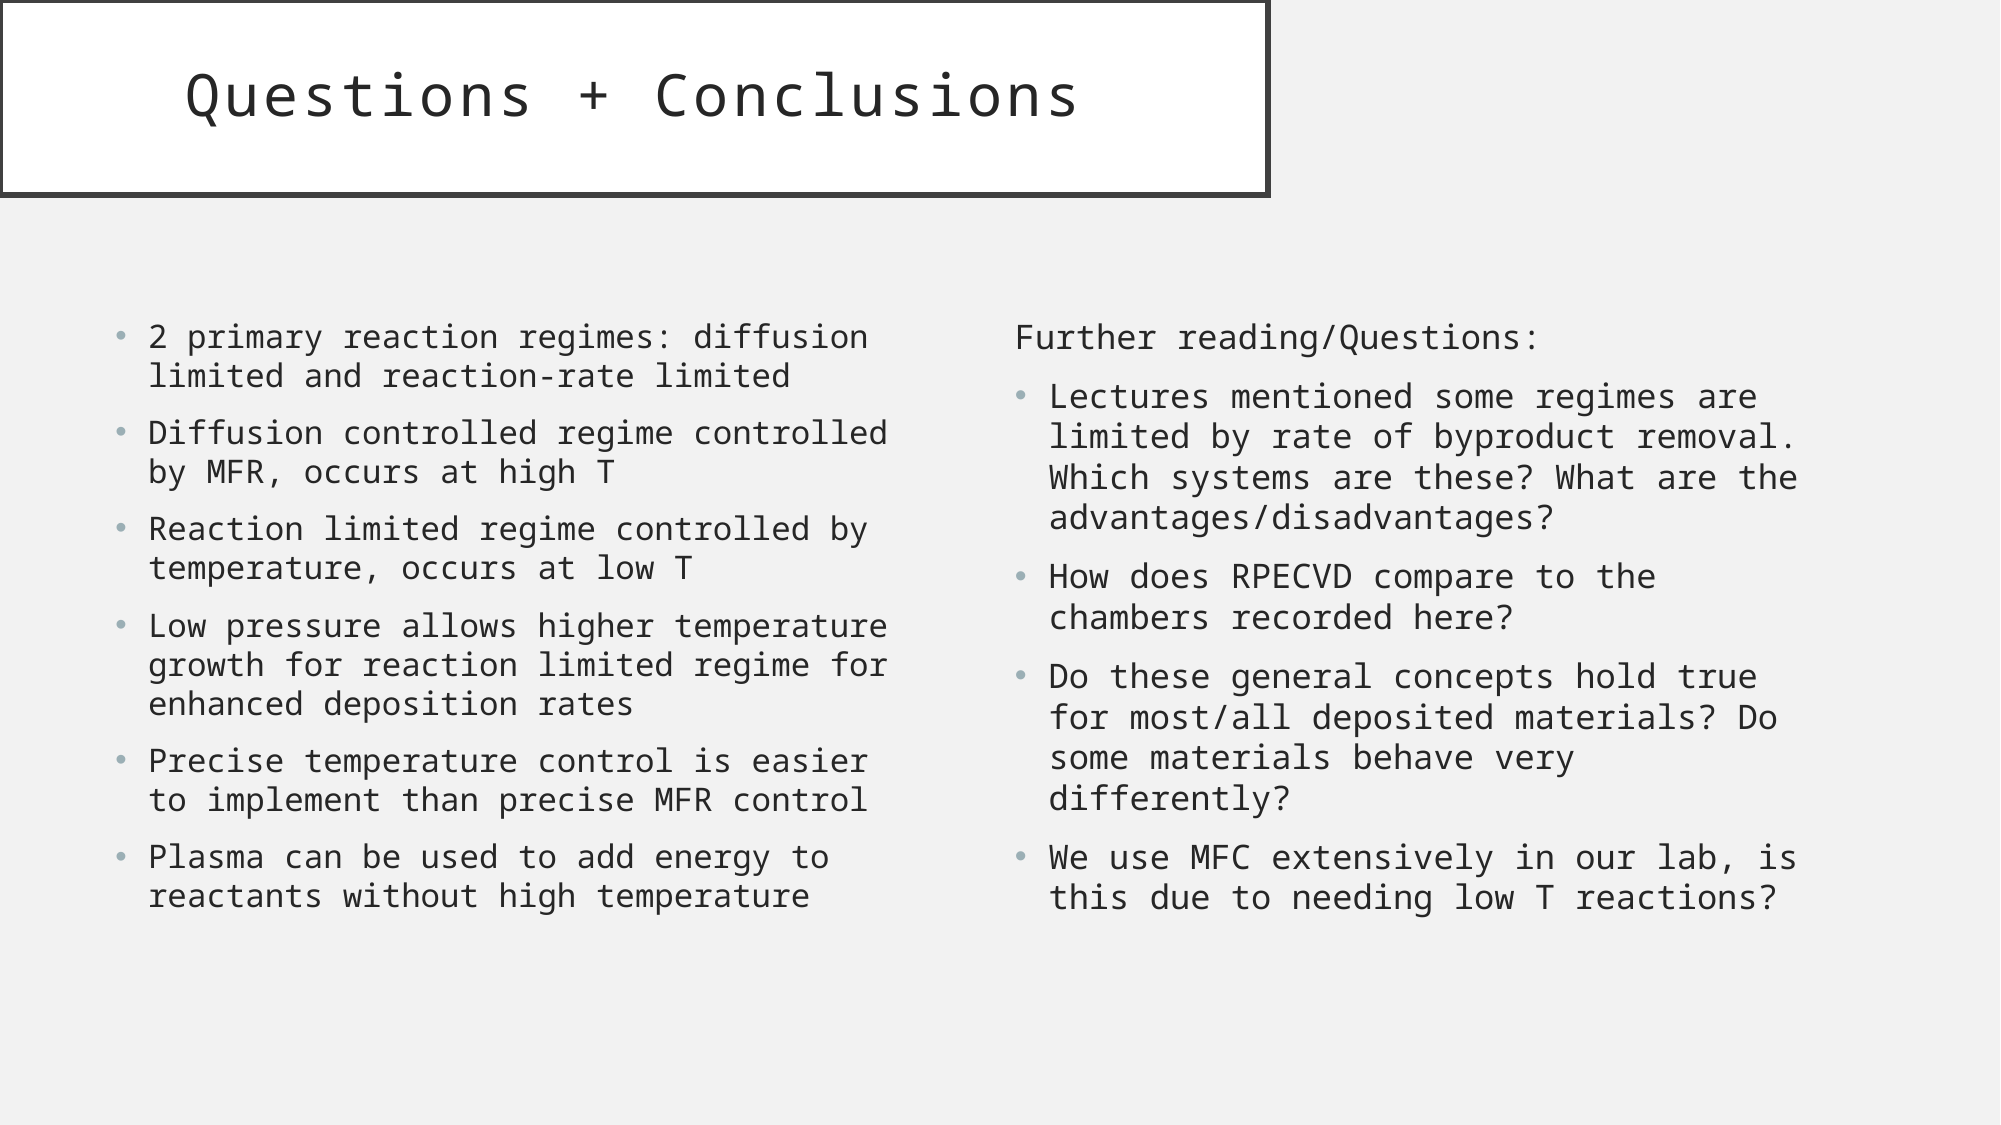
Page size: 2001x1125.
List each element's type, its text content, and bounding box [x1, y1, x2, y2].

text_box Further reading/Questions: Lectures mentioned some regimes are limited by rate of byproduct removal. Which systems are these? What are the advantages/disadvantages? How does RPECVD compare to the chambers recorded here? Do these general concepts hold true for most/all deposited materials? Do some materials behave very differently? We use MFC extensively in our lab, is this due to needing low T reactions? [999, 308, 1823, 1007]
list 2 primary reaction regimes: diffusion limited and reaction-rate limited Diffusion controlled regime controlled by MFR, occurs at high T Reaction limited regime controlled by temperature, occurs at low T Low pressure allows higher temperature growth for reaction limited regime for enhanced deposition rates Precise temperature control is easier to implement than precise MFR control Plasma can be used to add energy to reactants without high temperature [100, 308, 923, 1007]
title Questions + Conclusions [0, 0, 1271, 198]
